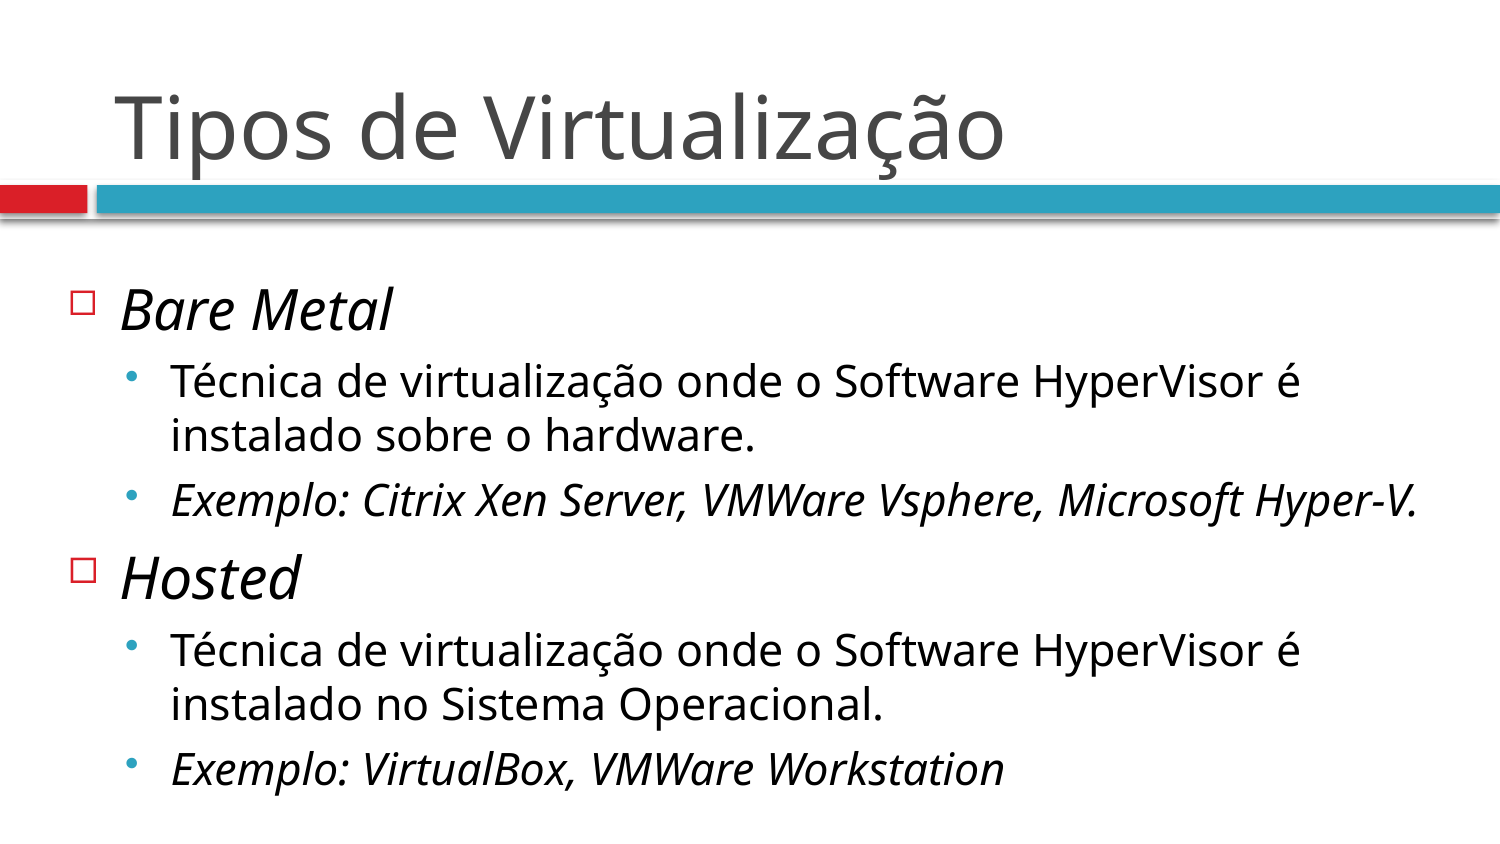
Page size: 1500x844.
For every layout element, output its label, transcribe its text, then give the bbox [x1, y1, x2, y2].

list Bare Metal Técnica de virtualização onde o Software HyperVisor é instalado sobre o hardware. Exemplo: Citrix Xen Server, VMWare Vsphere, Microsoft Hyper-V. Hosted Técnica de virtualização onde o Software HyperVisor é instalado no Sistema Operacional. Exemplo: VirtualBox, VMWare Workstation [53, 244, 1459, 824]
title Tipos de Virtualização [99, 19, 1438, 185]
